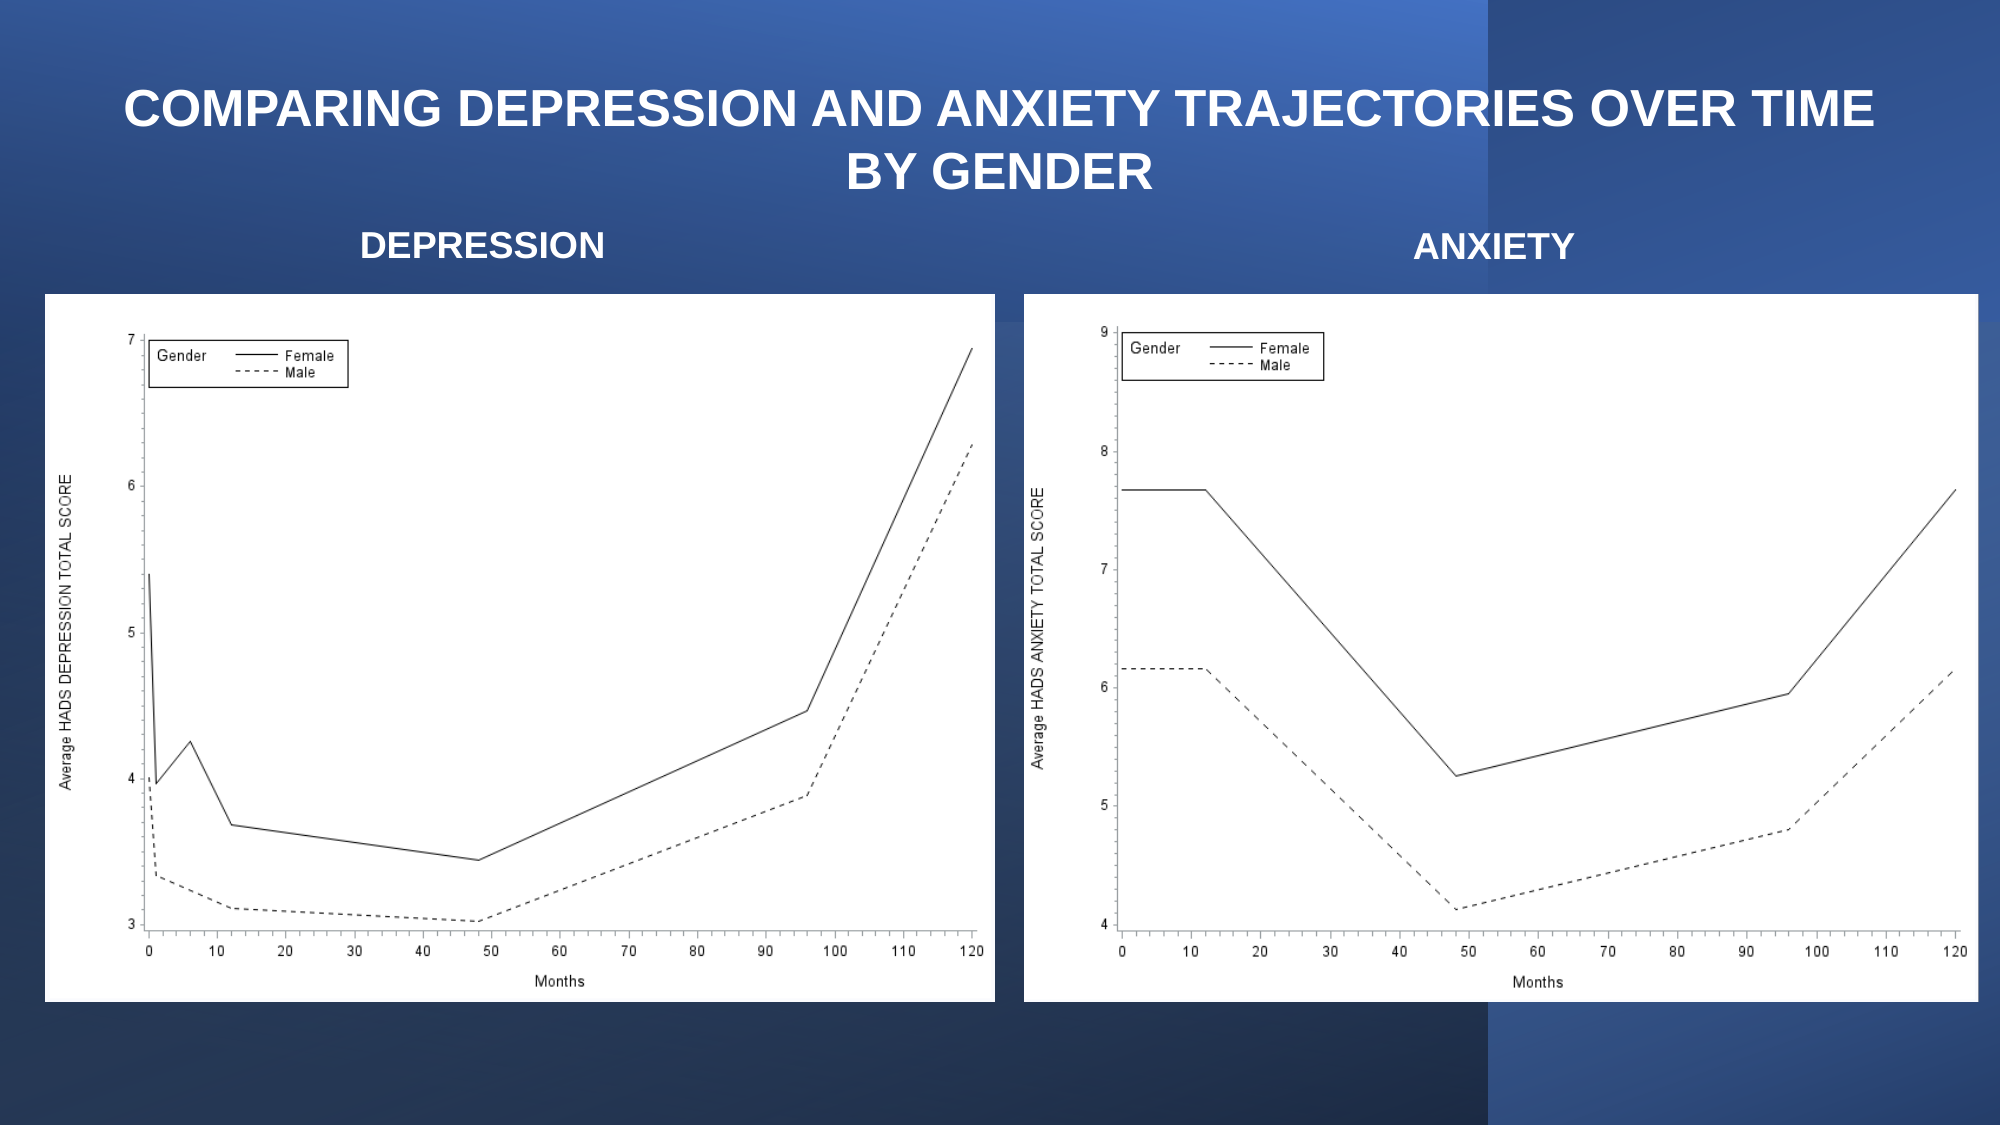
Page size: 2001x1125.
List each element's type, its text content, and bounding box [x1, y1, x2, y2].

text_box comparing Depression and Anxiety trajectories Over Time By Gender [106, 67, 1894, 208]
text_box [0, 0, 1489, 321]
text_box Anxiety [1172, 214, 1816, 274]
text_box [1489, 0, 2000, 294]
text_box Depression [161, 213, 804, 274]
picture [1024, 294, 2000, 1002]
picture [45, 294, 995, 1002]
text_box [0, 321, 2000, 1125]
